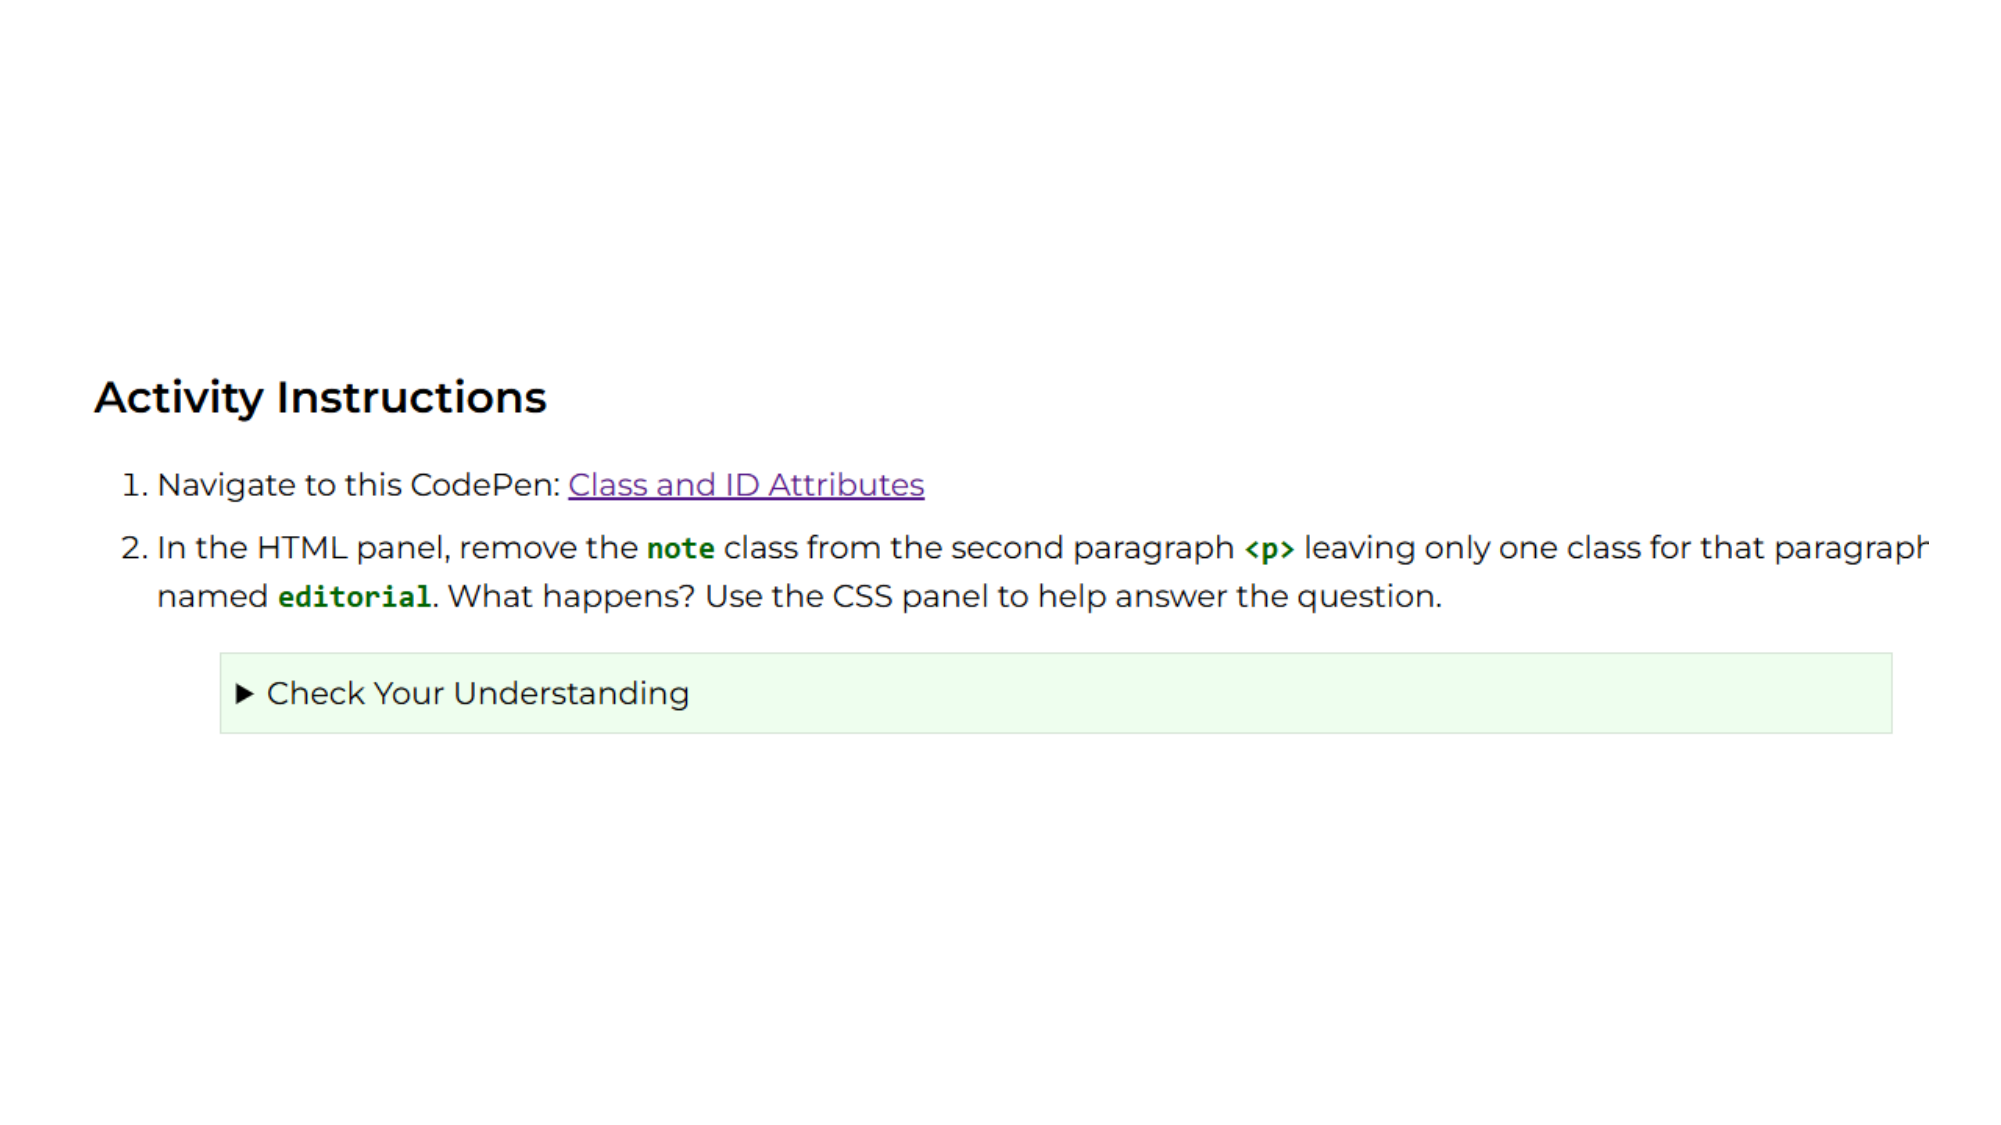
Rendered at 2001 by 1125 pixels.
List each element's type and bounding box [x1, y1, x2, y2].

picture [70, 372, 1930, 753]
